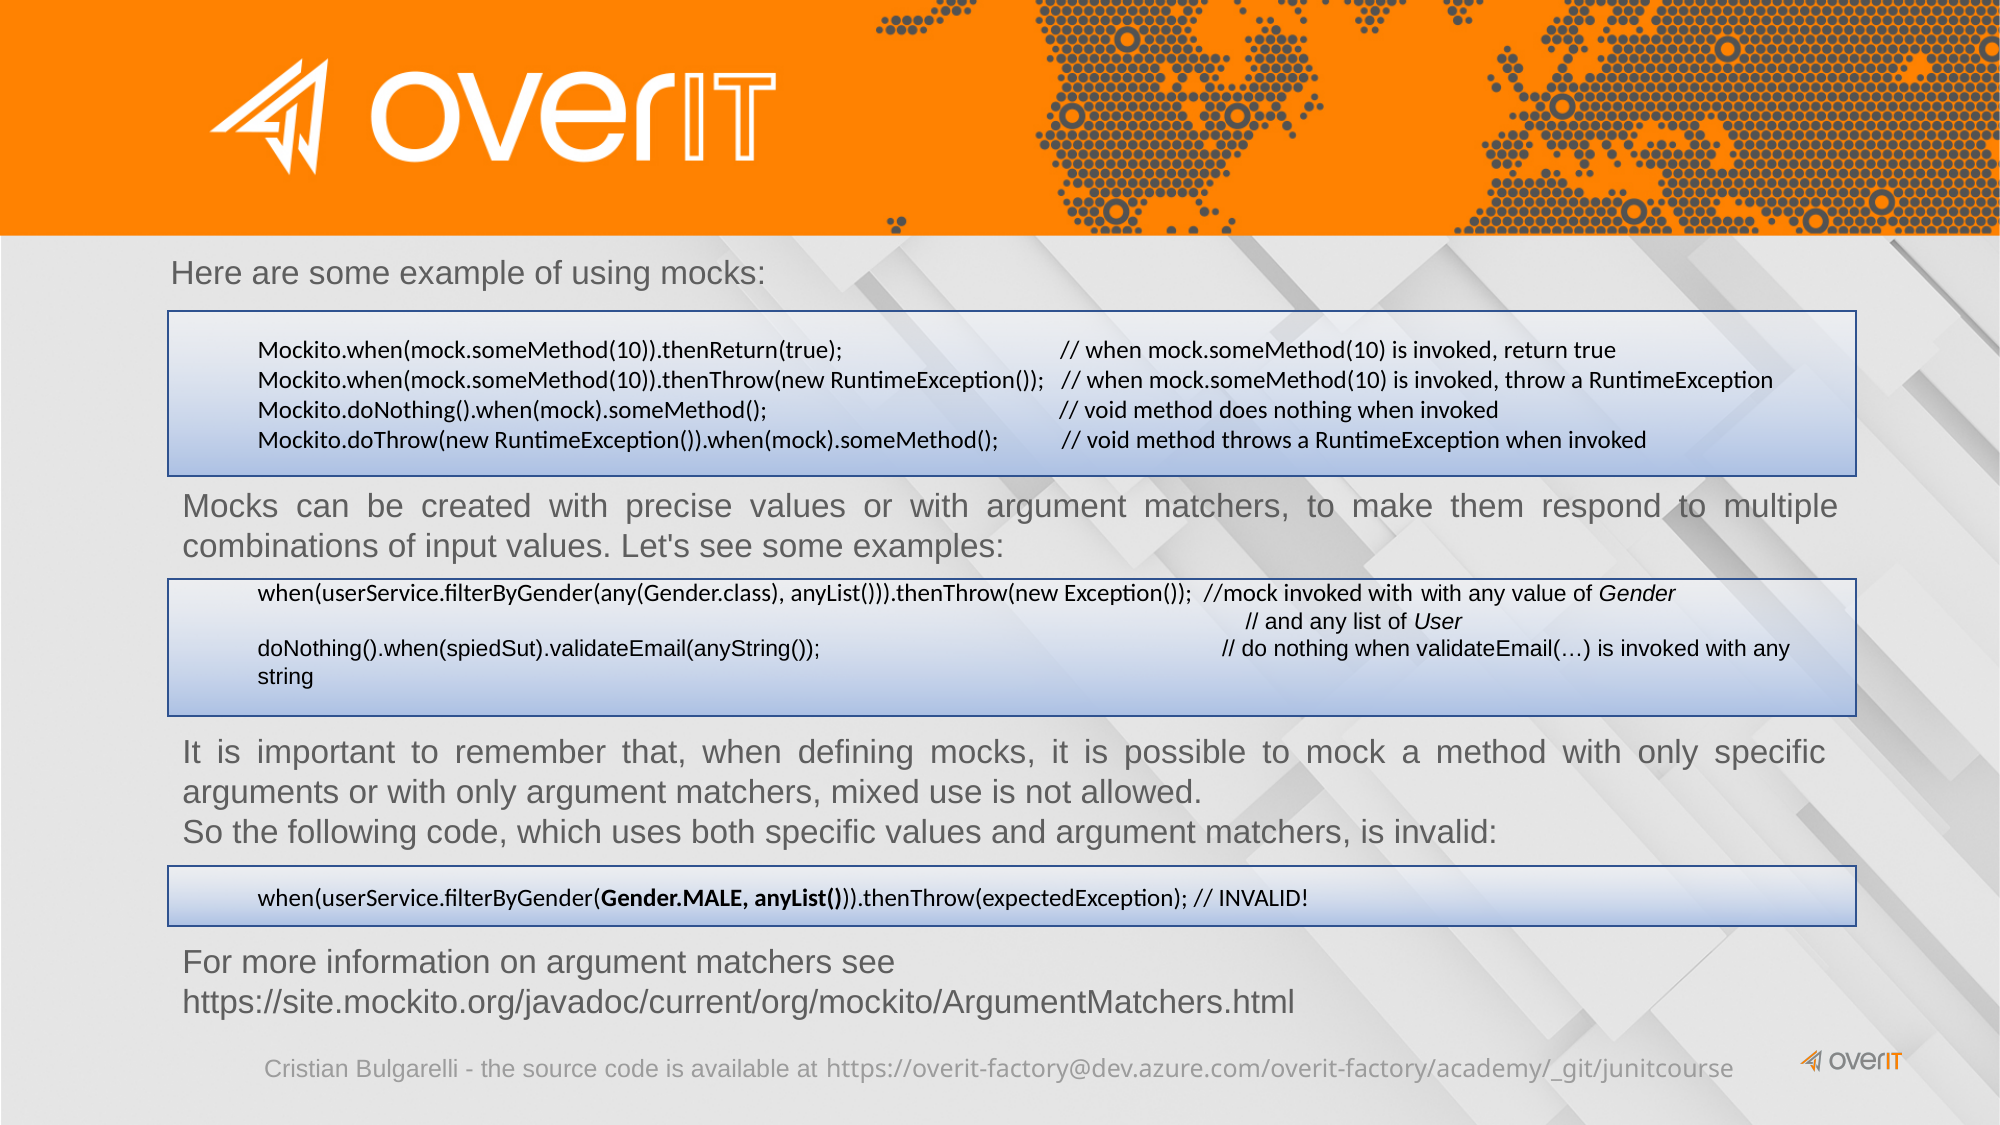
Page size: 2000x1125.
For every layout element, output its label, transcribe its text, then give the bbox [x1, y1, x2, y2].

text_box when(userService.filterByGender(Gender.MALE, anyList())).thenThrow(expectedException); // INVALID! [167, 866, 1856, 926]
text_box Cristian Bulgarelli - the source code is available at https://overit-factory@dev.azure.com/overit-factory/academy/_git/junitcourse [246, 1037, 1754, 1098]
text_box For more information on argument matchers see https://site.mockito.org/javadoc/current/org/mockito/ArgumentMatchers.html [167, 933, 1856, 1028]
text_box Mockito.when(mock.someMethod(10)).thenReturn(true); // when mock.someMethod(10) is invoked, return true Mockito.when(mock.someMethod(10)).thenThrow(new RuntimeException()); // when mock.someMethod(10) is invoked, throw a RuntimeException Mockito.doNothing().when(mock).someMethod(); // void method does nothing when invoked Mockito.doThrow(new RuntimeException()).when(mock).someMethod(); // void method throws a RuntimeException when invoked [167, 311, 1856, 476]
text_box It is important to remember that, when defining mocks, it is possible to mock a method with only specific arguments or with only argument matchers, mixed use is not allowed. So the following code, which uses both specific values and argument matchers, is invalid: [167, 722, 1844, 858]
text_box when(userService.filterByGender(any(Gender.class), anyList())).thenThrow(new Exception()); //mock invoked with with any value of Gender // and any list of User doNothing().when(spiedSut).validateEmail(anyString()); // do nothing when validateEmail(…) is invoked with any string [167, 579, 1856, 716]
text_box Mocks can be created with precise values or with argument matchers, to make them respond to multiple combinations of input values. Let's see some examples: [167, 476, 1856, 571]
text_box Here are some example of using mocks: [155, 243, 1844, 299]
picture [0, 0, 2000, 1125]
